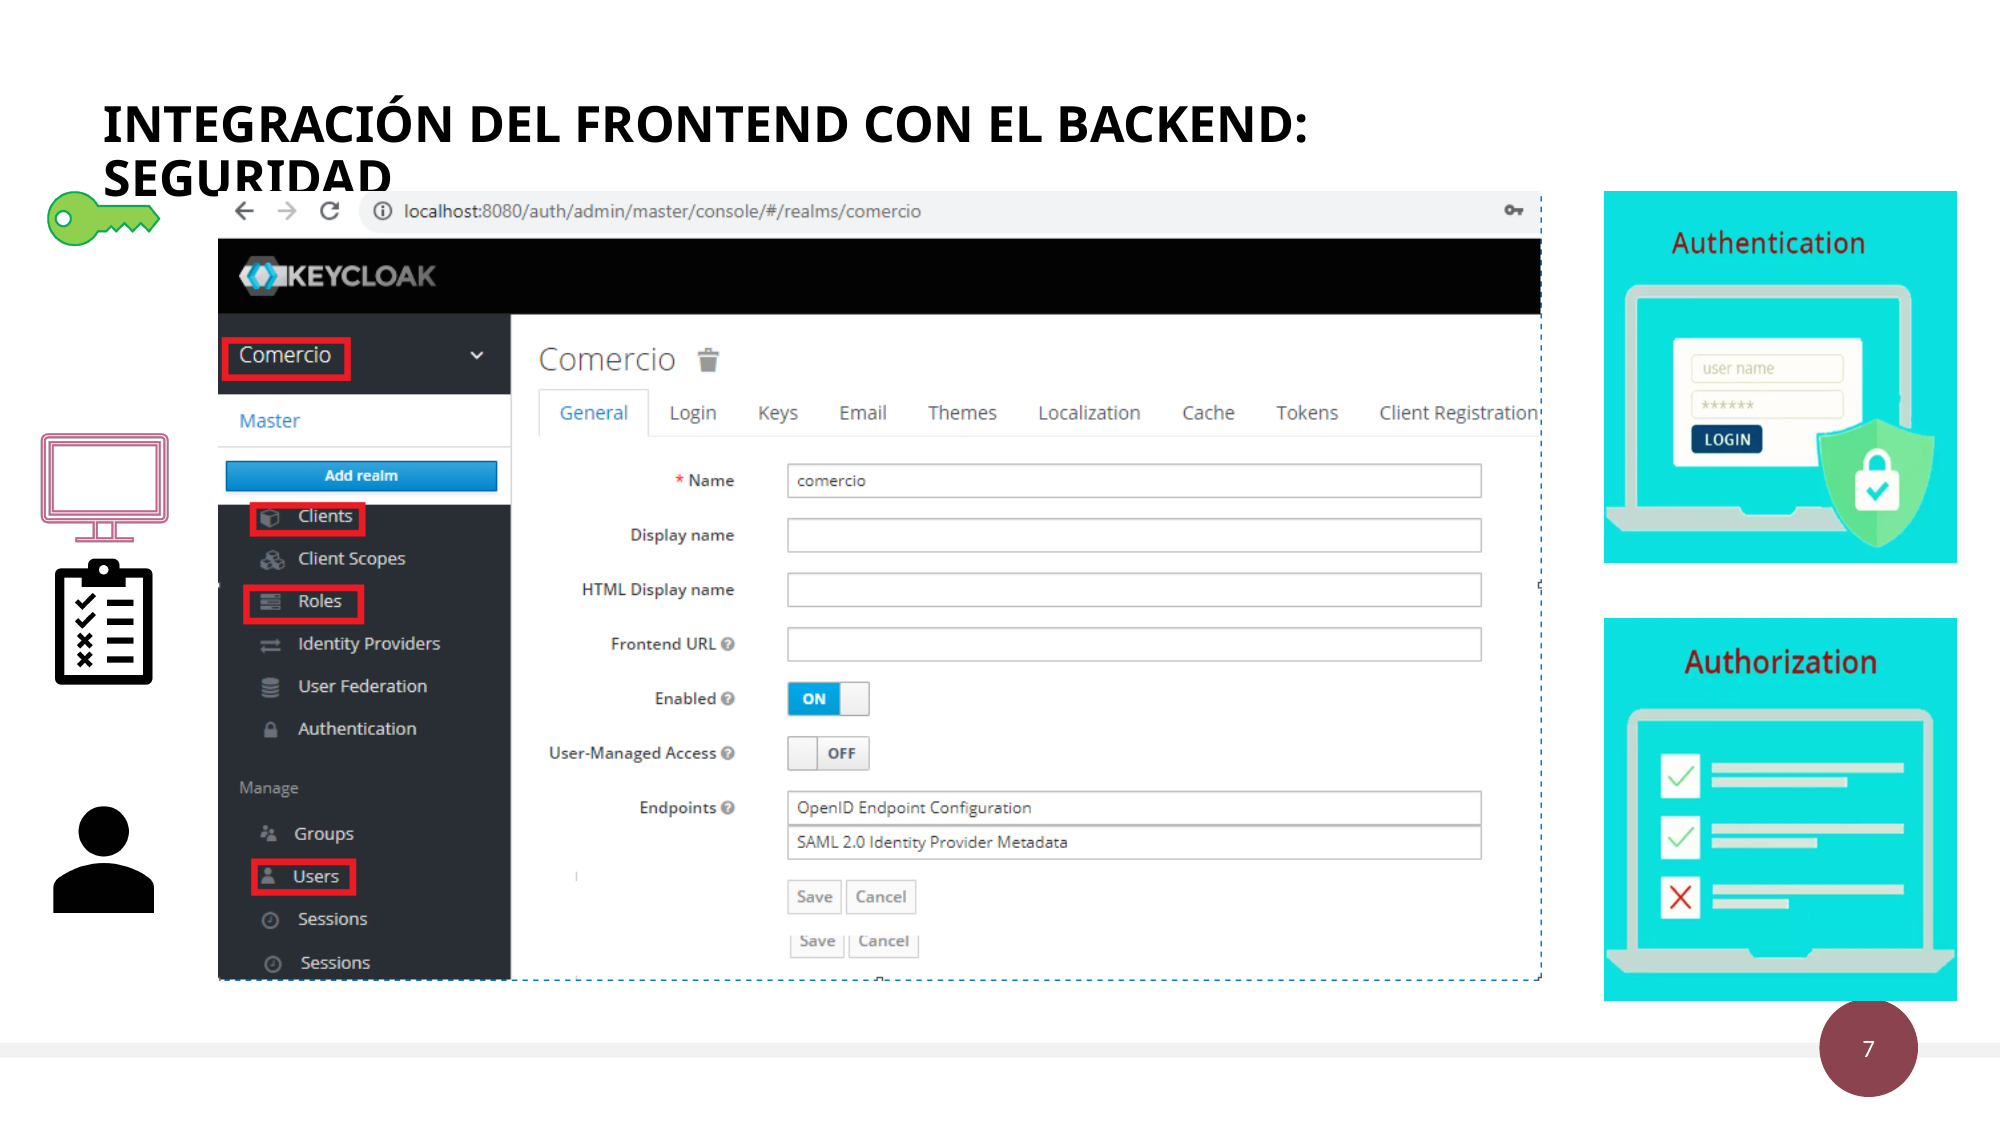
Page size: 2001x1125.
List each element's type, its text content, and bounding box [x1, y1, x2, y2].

picture [28, 412, 180, 697]
picture [1603, 618, 1957, 1001]
text_box INTEGRACIÓN DEL FRONTEND CON EL BACKEND: SEGURIDAD [103, 91, 1578, 228]
picture [1603, 190, 1957, 563]
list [43, 158, 165, 279]
picture [28, 784, 180, 935]
picture [218, 190, 1542, 981]
